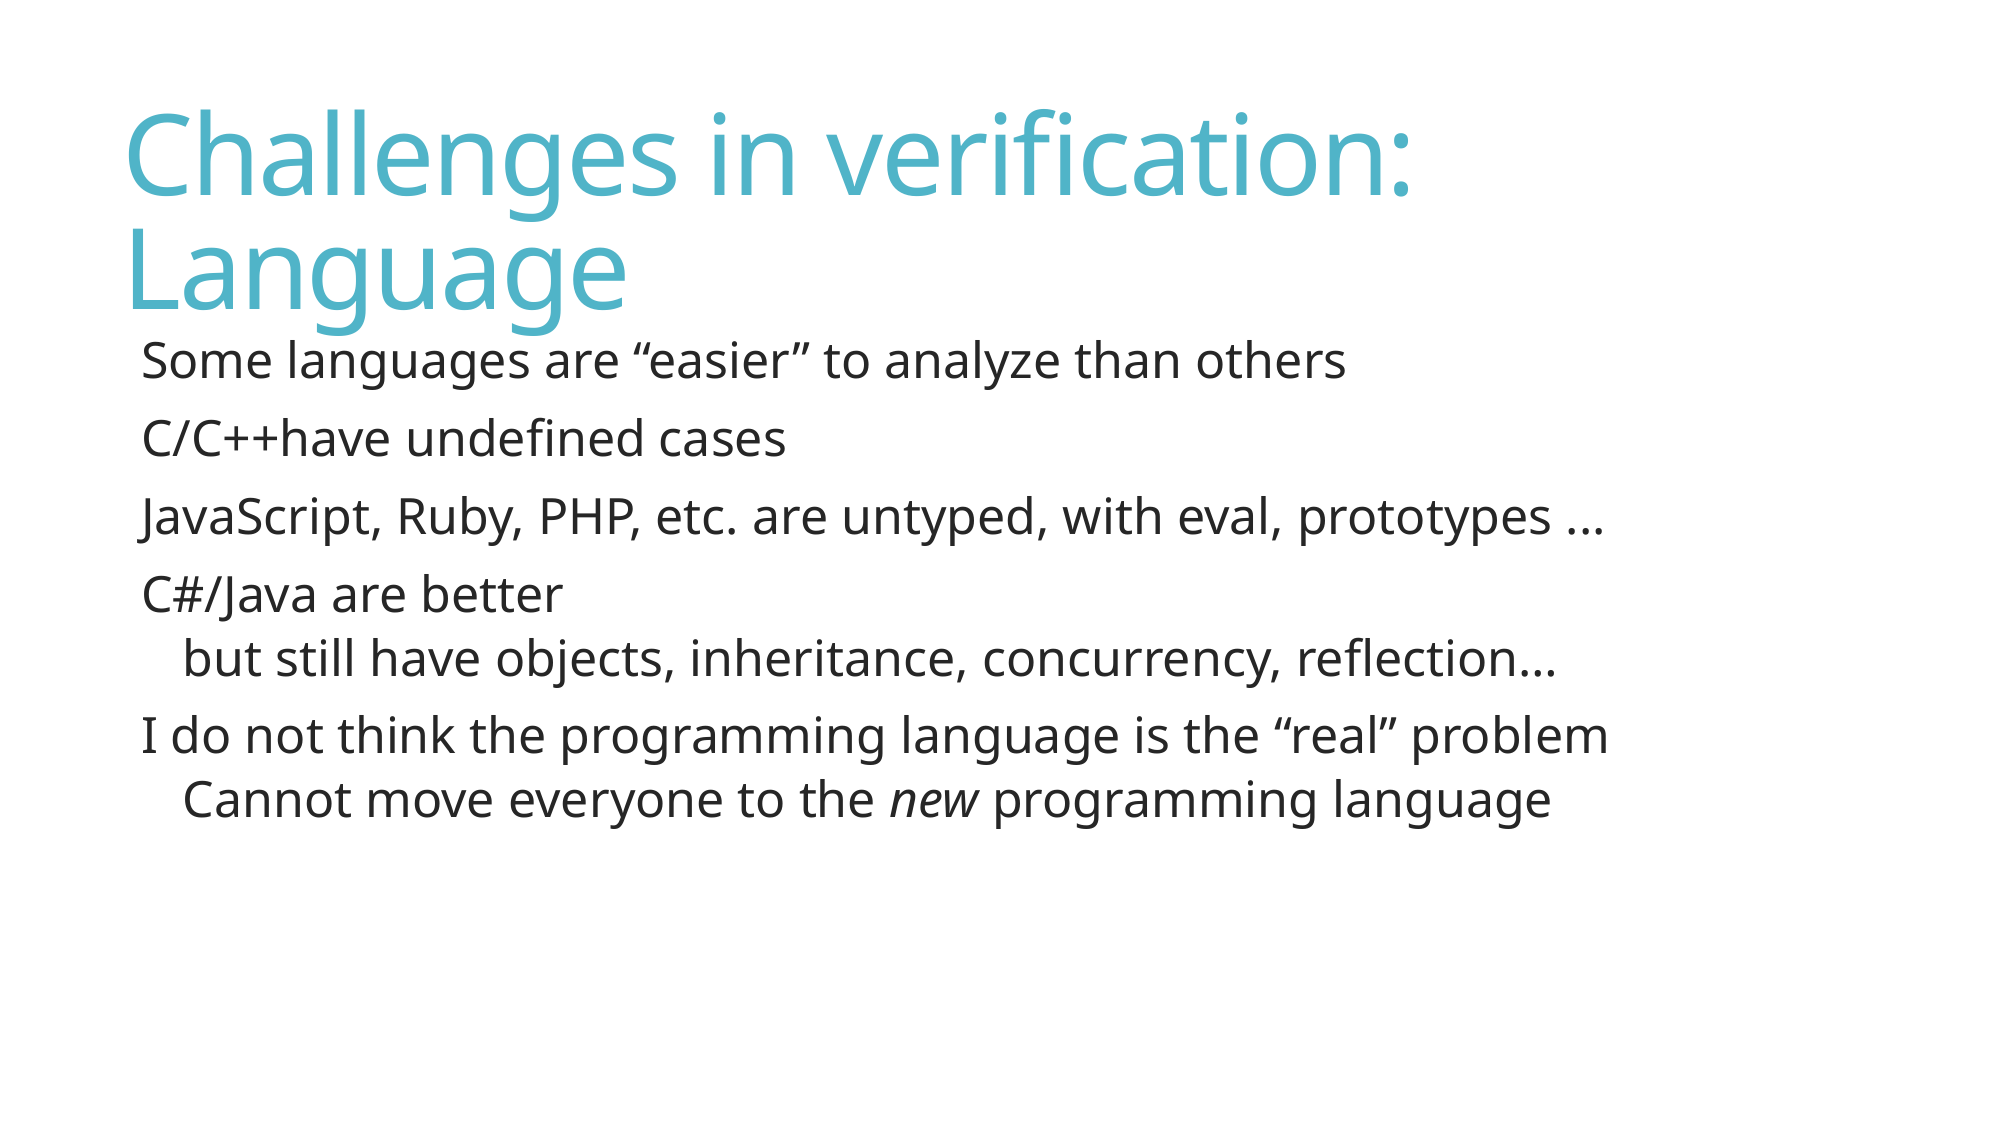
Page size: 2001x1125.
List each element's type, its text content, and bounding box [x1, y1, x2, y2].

list Some languages are “easier” to analyze than others C/C++have undefined cases JavaScript, Ruby, PHP, etc. are untyped, with eval, prototypes ... C#/Java are better but still have objects, inheritance, concurrency, reflection… I do not think the programming language is the “real” problem Cannot move everyone to the new programming language [111, 329, 1876, 948]
title Challenges in verification: Language [107, 81, 1875, 354]
